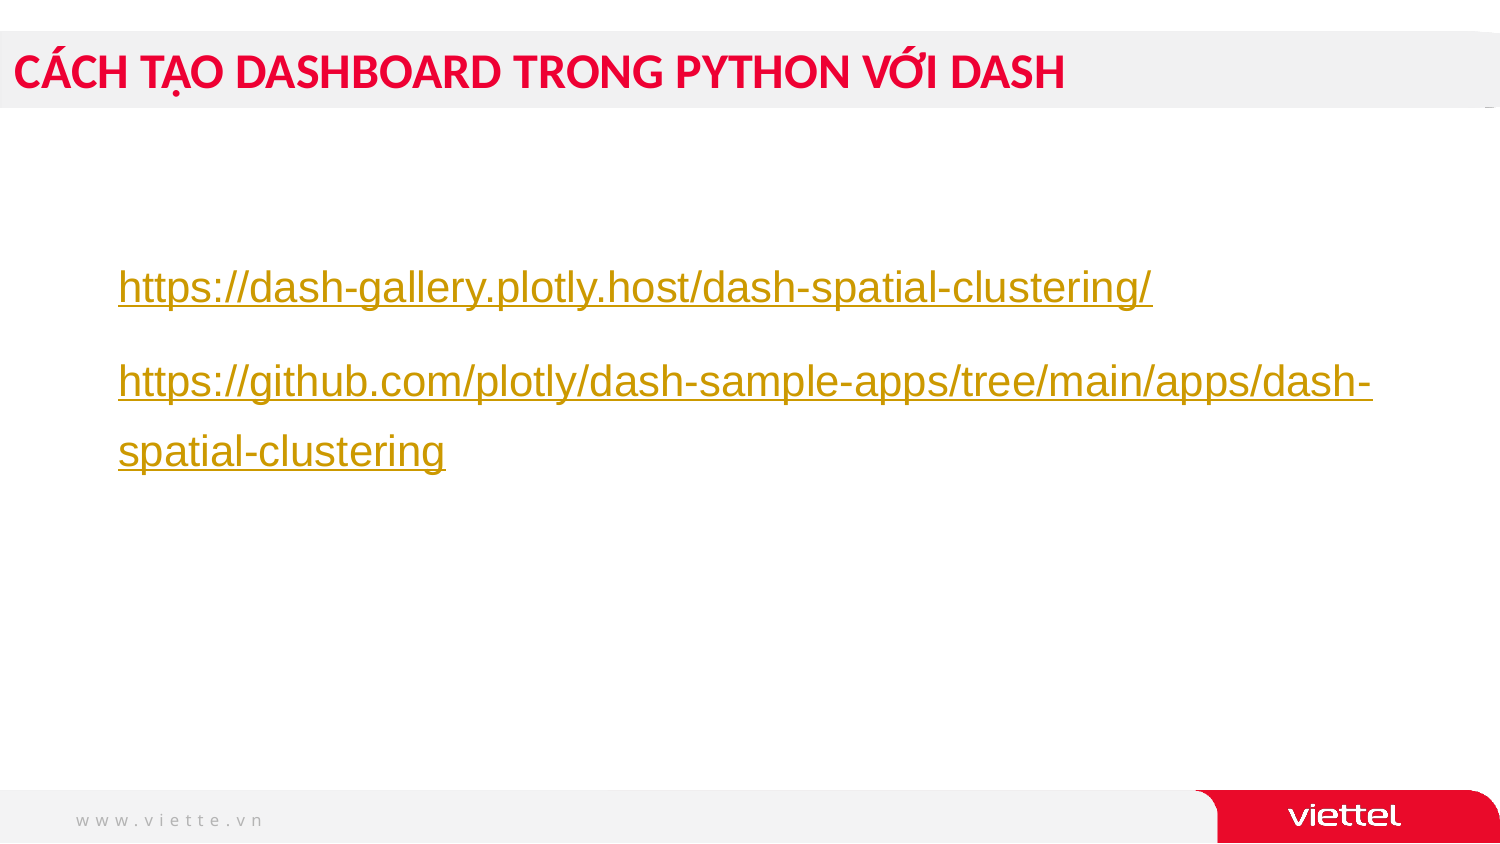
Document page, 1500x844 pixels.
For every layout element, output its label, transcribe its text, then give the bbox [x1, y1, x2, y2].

picture [0, 31, 1500, 109]
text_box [0, 789, 1500, 844]
list https://dash-gallery.plotly.host/dash-spatial-clustering/ https://github.com/plotly/dash-sample-apps/tree/main/apps/dash-spatial-clustering [103, 224, 1397, 760]
